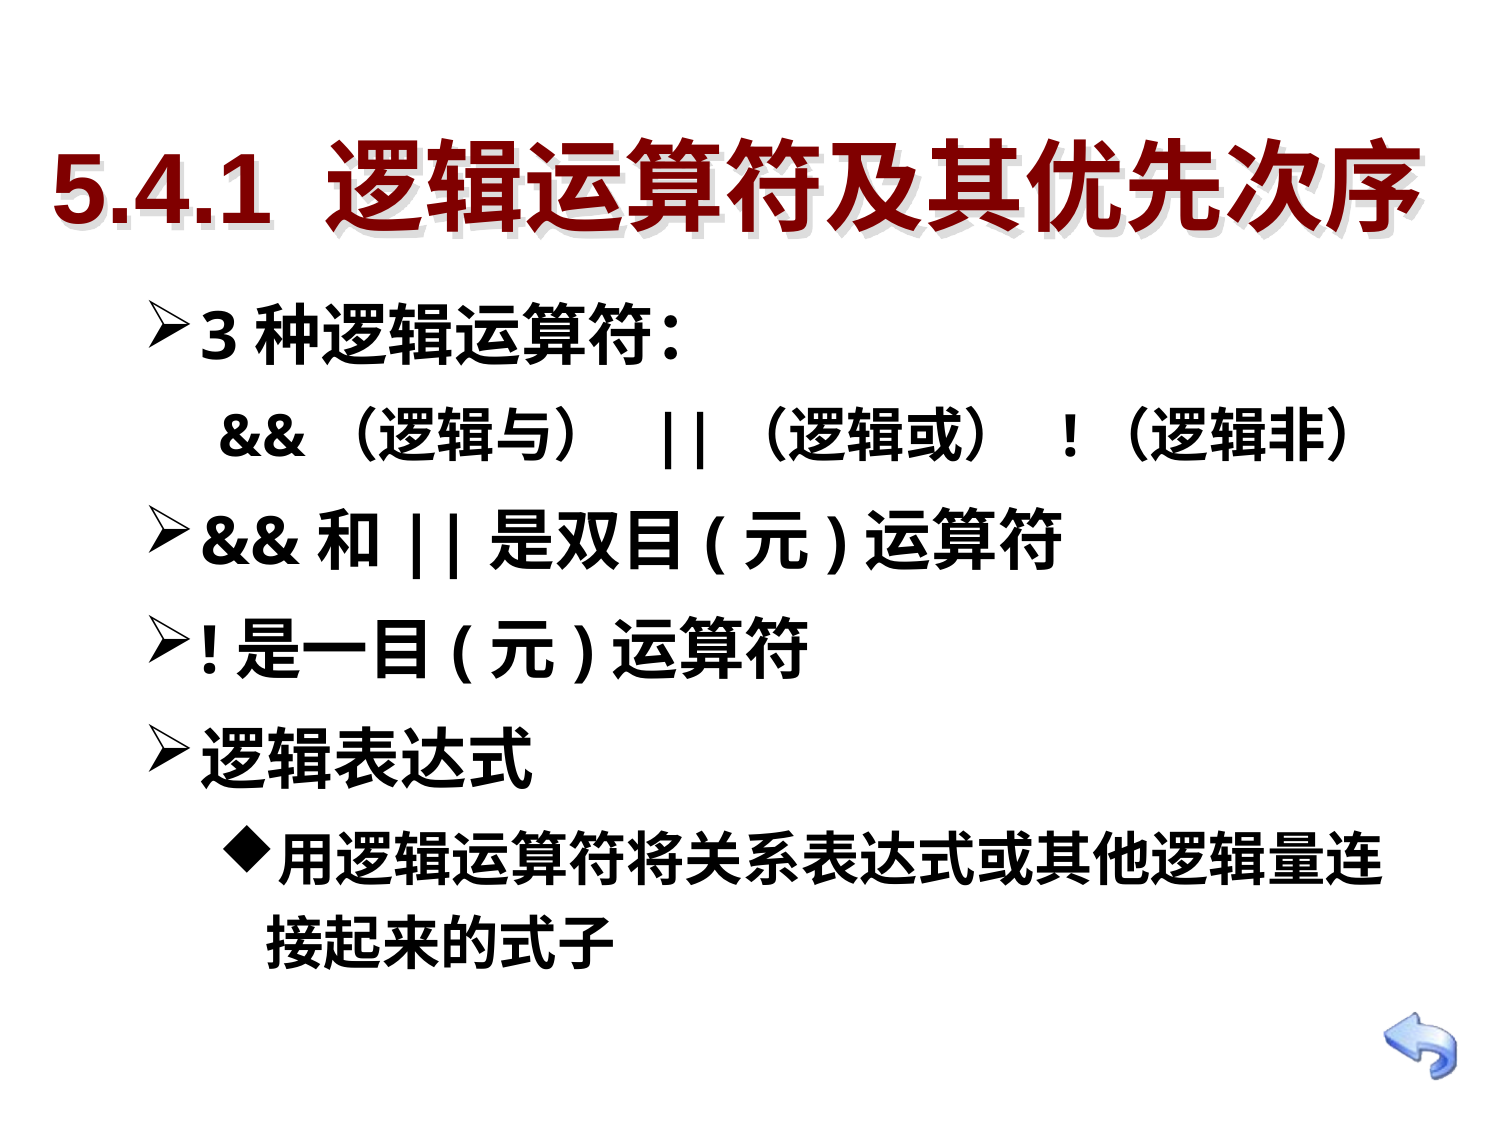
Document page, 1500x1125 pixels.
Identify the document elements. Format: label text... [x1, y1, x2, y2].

picture [1382, 1007, 1461, 1086]
list 3种逻辑运算符： &&（逻辑与） ||（逻辑或） !（逻辑非） &&和||是双目(元)运算符 !是一目(元)运算符 逻辑表达式 用逻辑运算符将关系表达式或其他逻辑量连接起来的式子 [128, 269, 1407, 1009]
title 5.4.1 逻辑运算符及其优先次序 [34, 82, 1442, 286]
